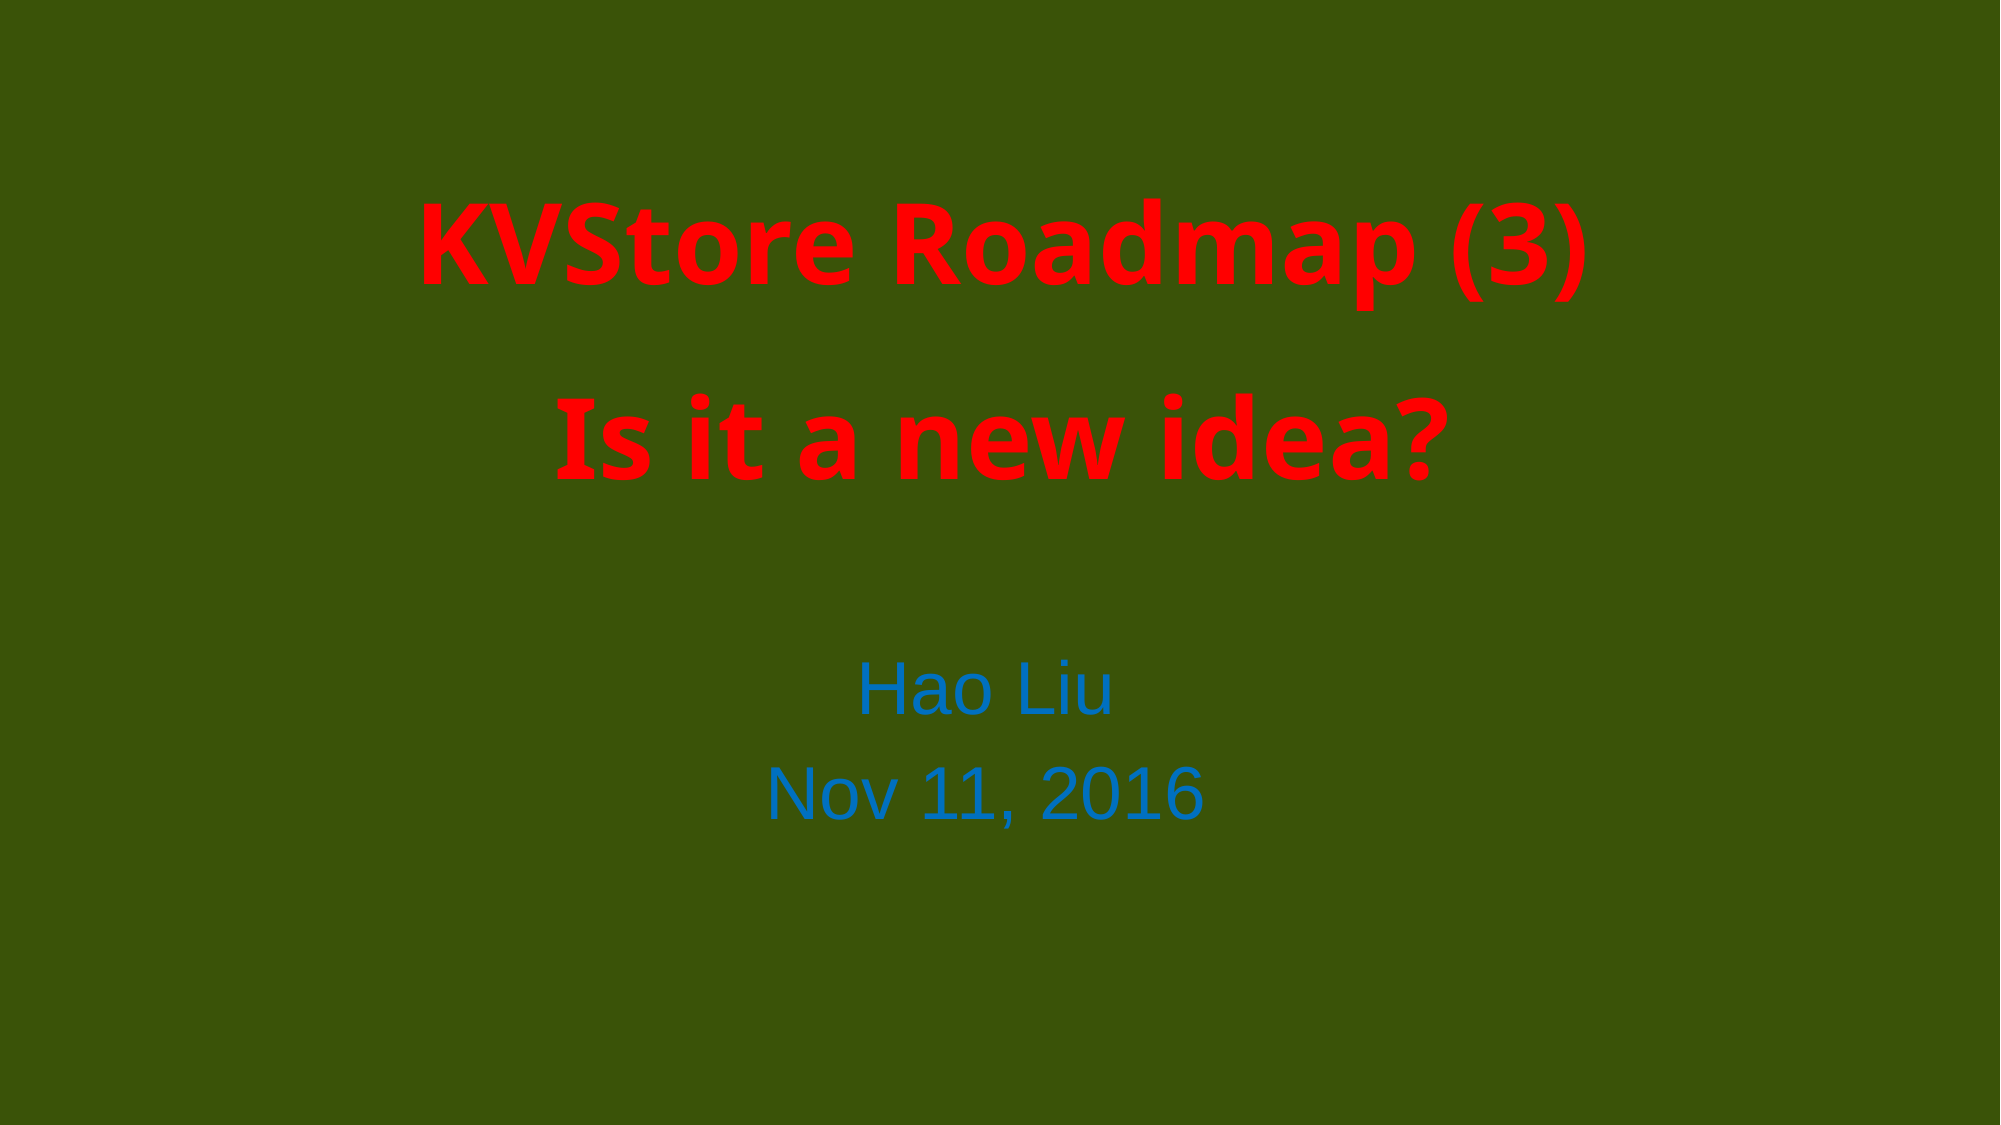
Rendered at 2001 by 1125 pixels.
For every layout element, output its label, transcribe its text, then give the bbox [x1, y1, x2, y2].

subtitle Hao Liu Nov 11, 2016 [666, 654, 1307, 821]
text_box KVStore Roadmap (3) Is it a new idea? [275, 164, 1731, 510]
